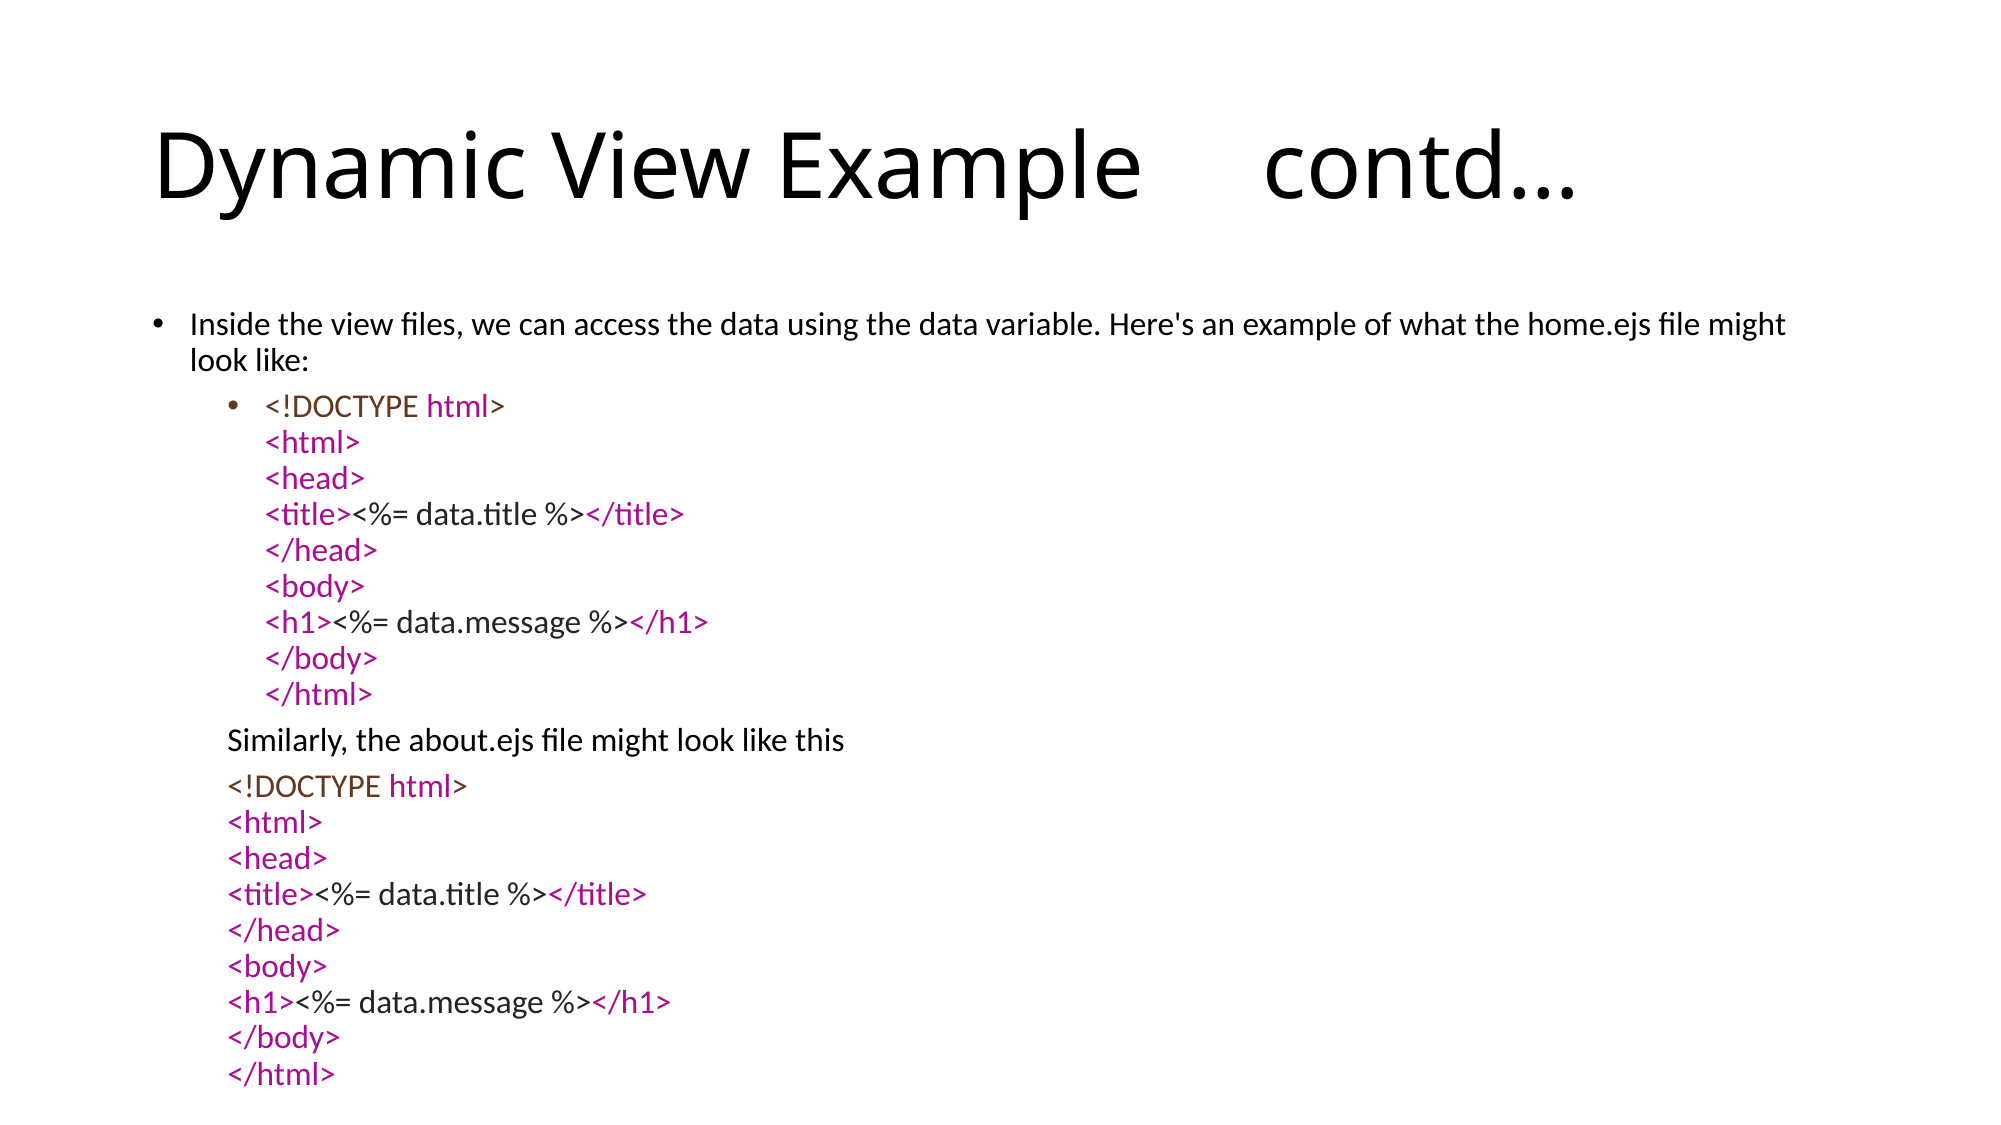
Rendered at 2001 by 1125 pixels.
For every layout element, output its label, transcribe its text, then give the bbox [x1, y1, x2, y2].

list Inside the view files, we can access the data using the data variable. Here's an example of what the home.ejs file might look like: <!DOCTYPE html> <html> <head> <title><%= data.title %></title> </head> <body> <h1><%= data.message %></h1> </body> </html> Similarly, the about.ejs file might look like this <!DOCTYPE html> <html> <head> <title><%= data.title %></title> </head> <body> <h1><%= data.message %></h1> </body> </html> [137, 299, 1863, 1014]
title Dynamic View Example contd… [137, 59, 1863, 278]
